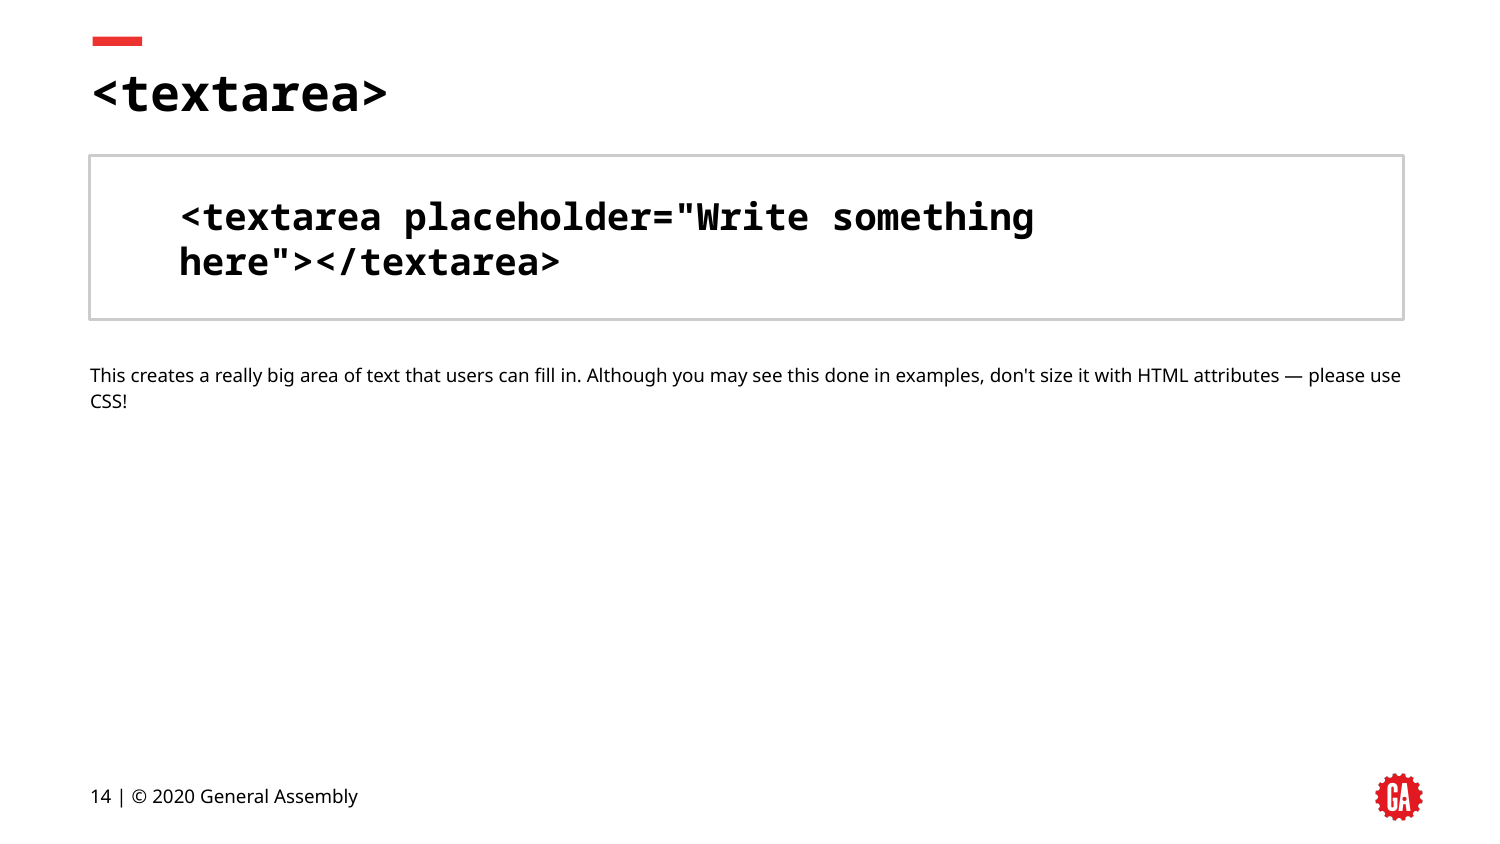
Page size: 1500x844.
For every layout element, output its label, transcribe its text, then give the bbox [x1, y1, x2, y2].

slide_number ‹#› | © 2020 General Assembly [75, 764, 465, 830]
list This creates a really big area of text that users can fill in. Although you may see this done in examples, don't size it with HTML attributes — please use CSS! [75, 345, 1424, 681]
title <textarea> [75, 46, 1473, 140]
text_box <textarea placeholder="Write something here"></textarea> [89, 155, 1404, 320]
picture [1373, 771, 1425, 823]
